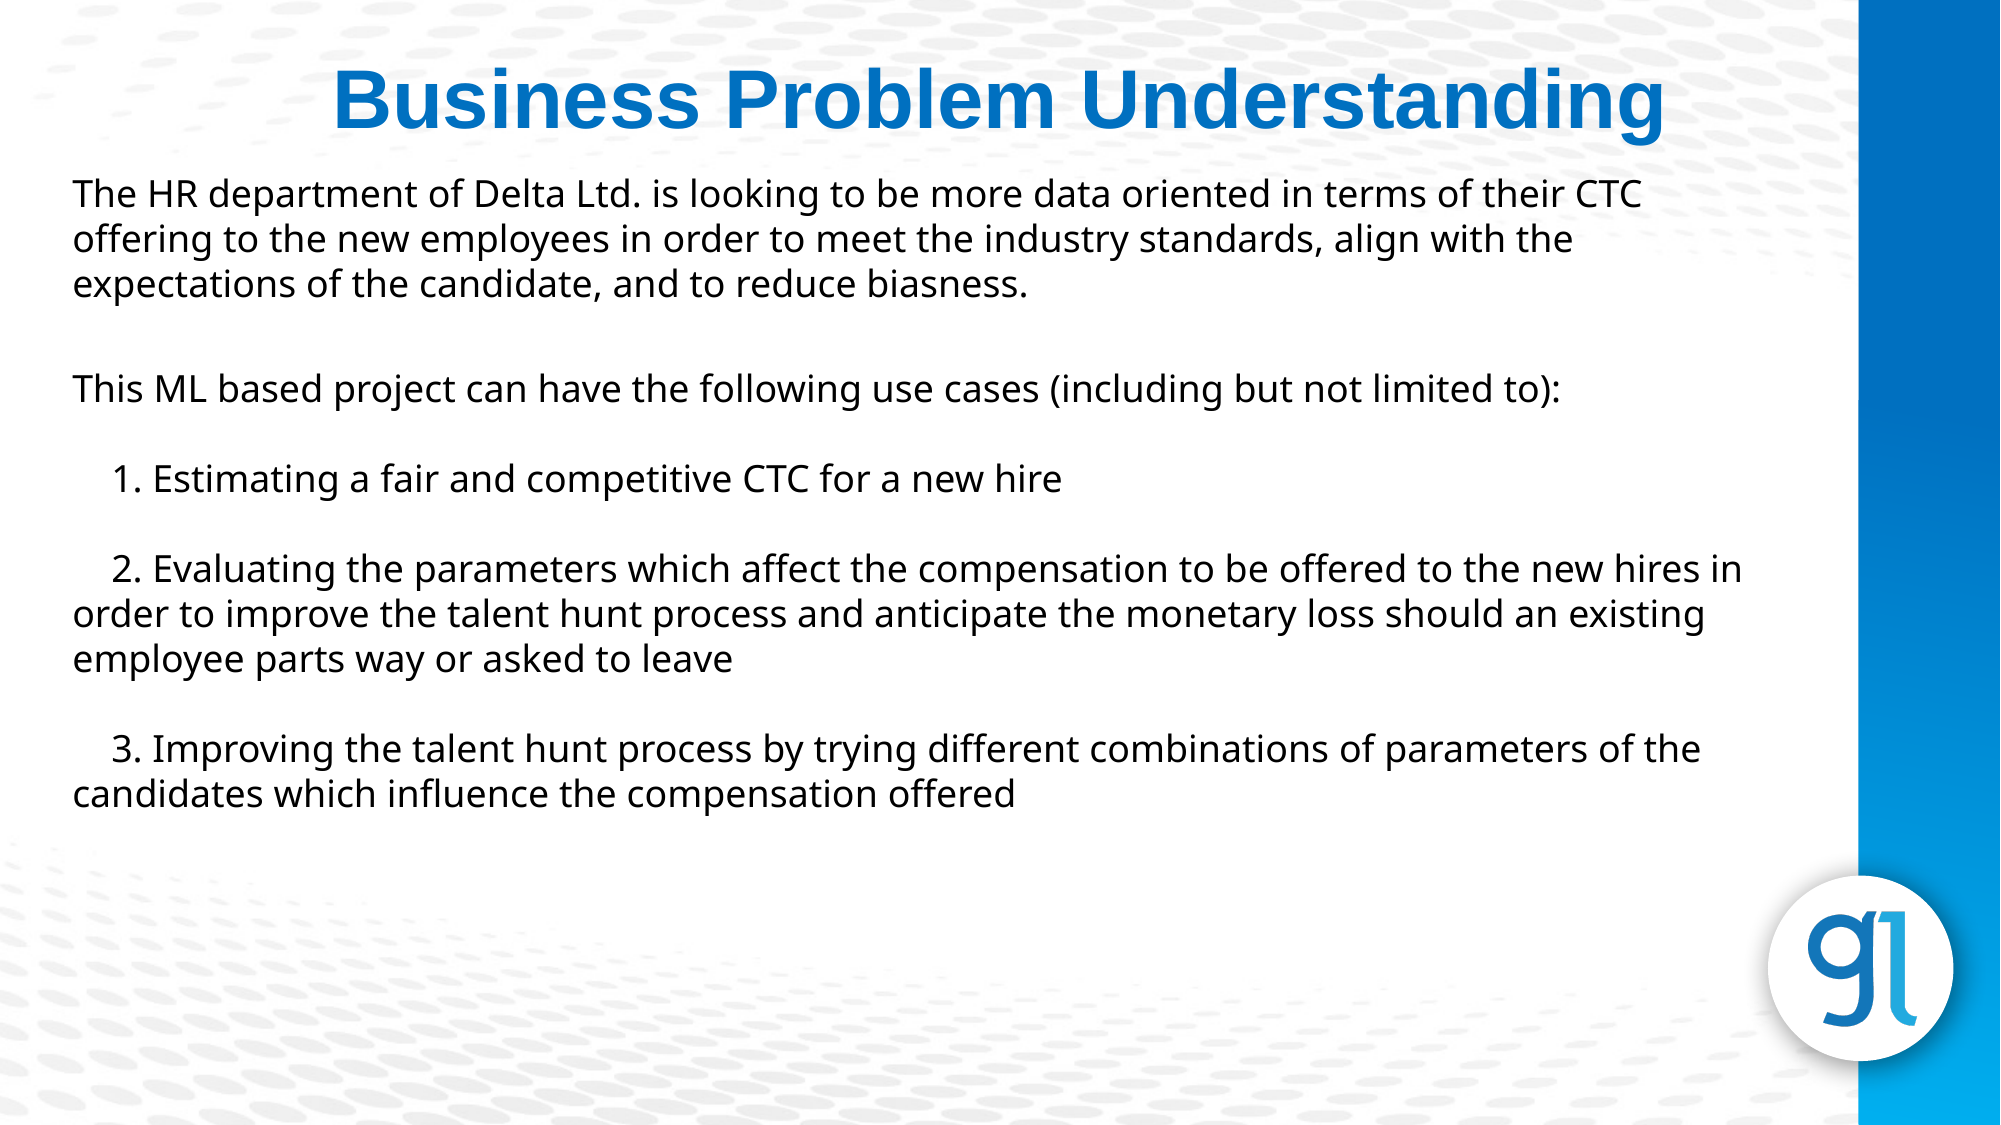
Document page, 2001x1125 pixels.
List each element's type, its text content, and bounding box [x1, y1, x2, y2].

text_box The HR department of Delta Ltd. is looking to be more data oriented in terms of their CTC offering to the new employees in order to meet the industry standards, align with the expectations of the candidate, and to reduce biasness. This ML based project can have the following use cases (including but not limited to): 1. Estimating a fair and competitive CTC for a new hire 2. Evaluating the parameters which affect the compensation to be offered to the new hires in order to improve the talent hunt process and anticipate the monetary loss should an existing employee parts way or asked to leave 3. Improving the talent hunt process by trying different combinations of parameters of the candidates which influence the compensation offered [53, 163, 1805, 913]
text_box Business Problem Understanding [234, 38, 1766, 153]
picture [0, 0, 2000, 1125]
picture [1798, 905, 1924, 1031]
